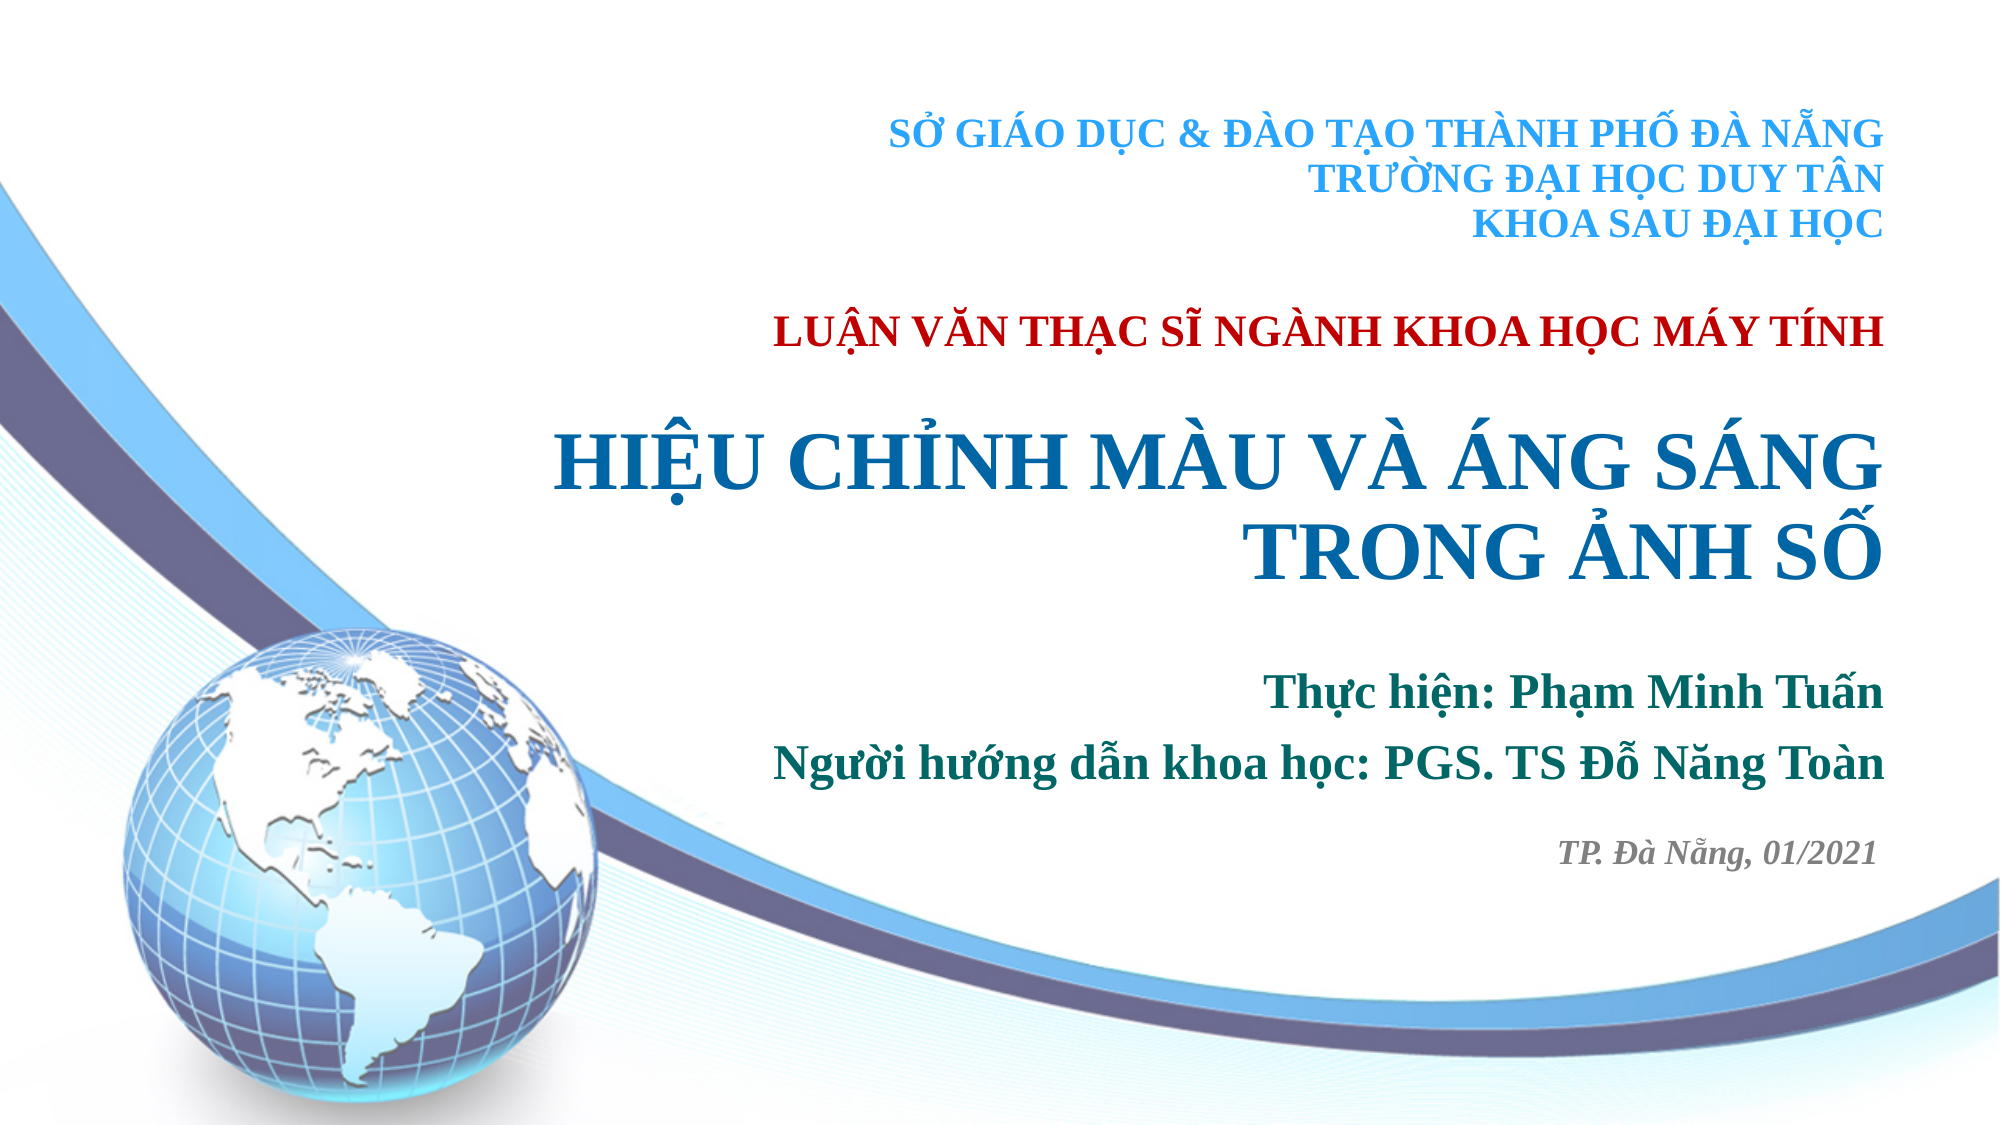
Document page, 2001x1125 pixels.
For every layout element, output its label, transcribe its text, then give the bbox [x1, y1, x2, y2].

title LUẬN VĂN THẠC SĨ NGÀNH KHOA HỌC MÁY TÍNH [672, 288, 1900, 364]
text_box Thực hiện: Phạm Minh Tuấn [727, 657, 1900, 728]
text_box TP. Đà Nẵng, 01/2021 [692, 826, 1894, 881]
text_box Người hướng dẫn khoa học: PGS. TS Đỗ Năng Toàn [727, 728, 1900, 800]
text_box HIỆU CHỈNH MÀU VÀ ÁNG SÁNG TRONG ẢNH SỐ [497, 420, 1900, 606]
text_box SỞ GIÁO DỤC & ĐÀO TẠO THÀNH PHỐ ĐÀ NẴNG TRƯỜNG ĐẠI HỌC DUY TÂN KHOA SAU ĐẠI HỌC [698, 90, 1900, 254]
picture [0, 0, 2001, 1125]
